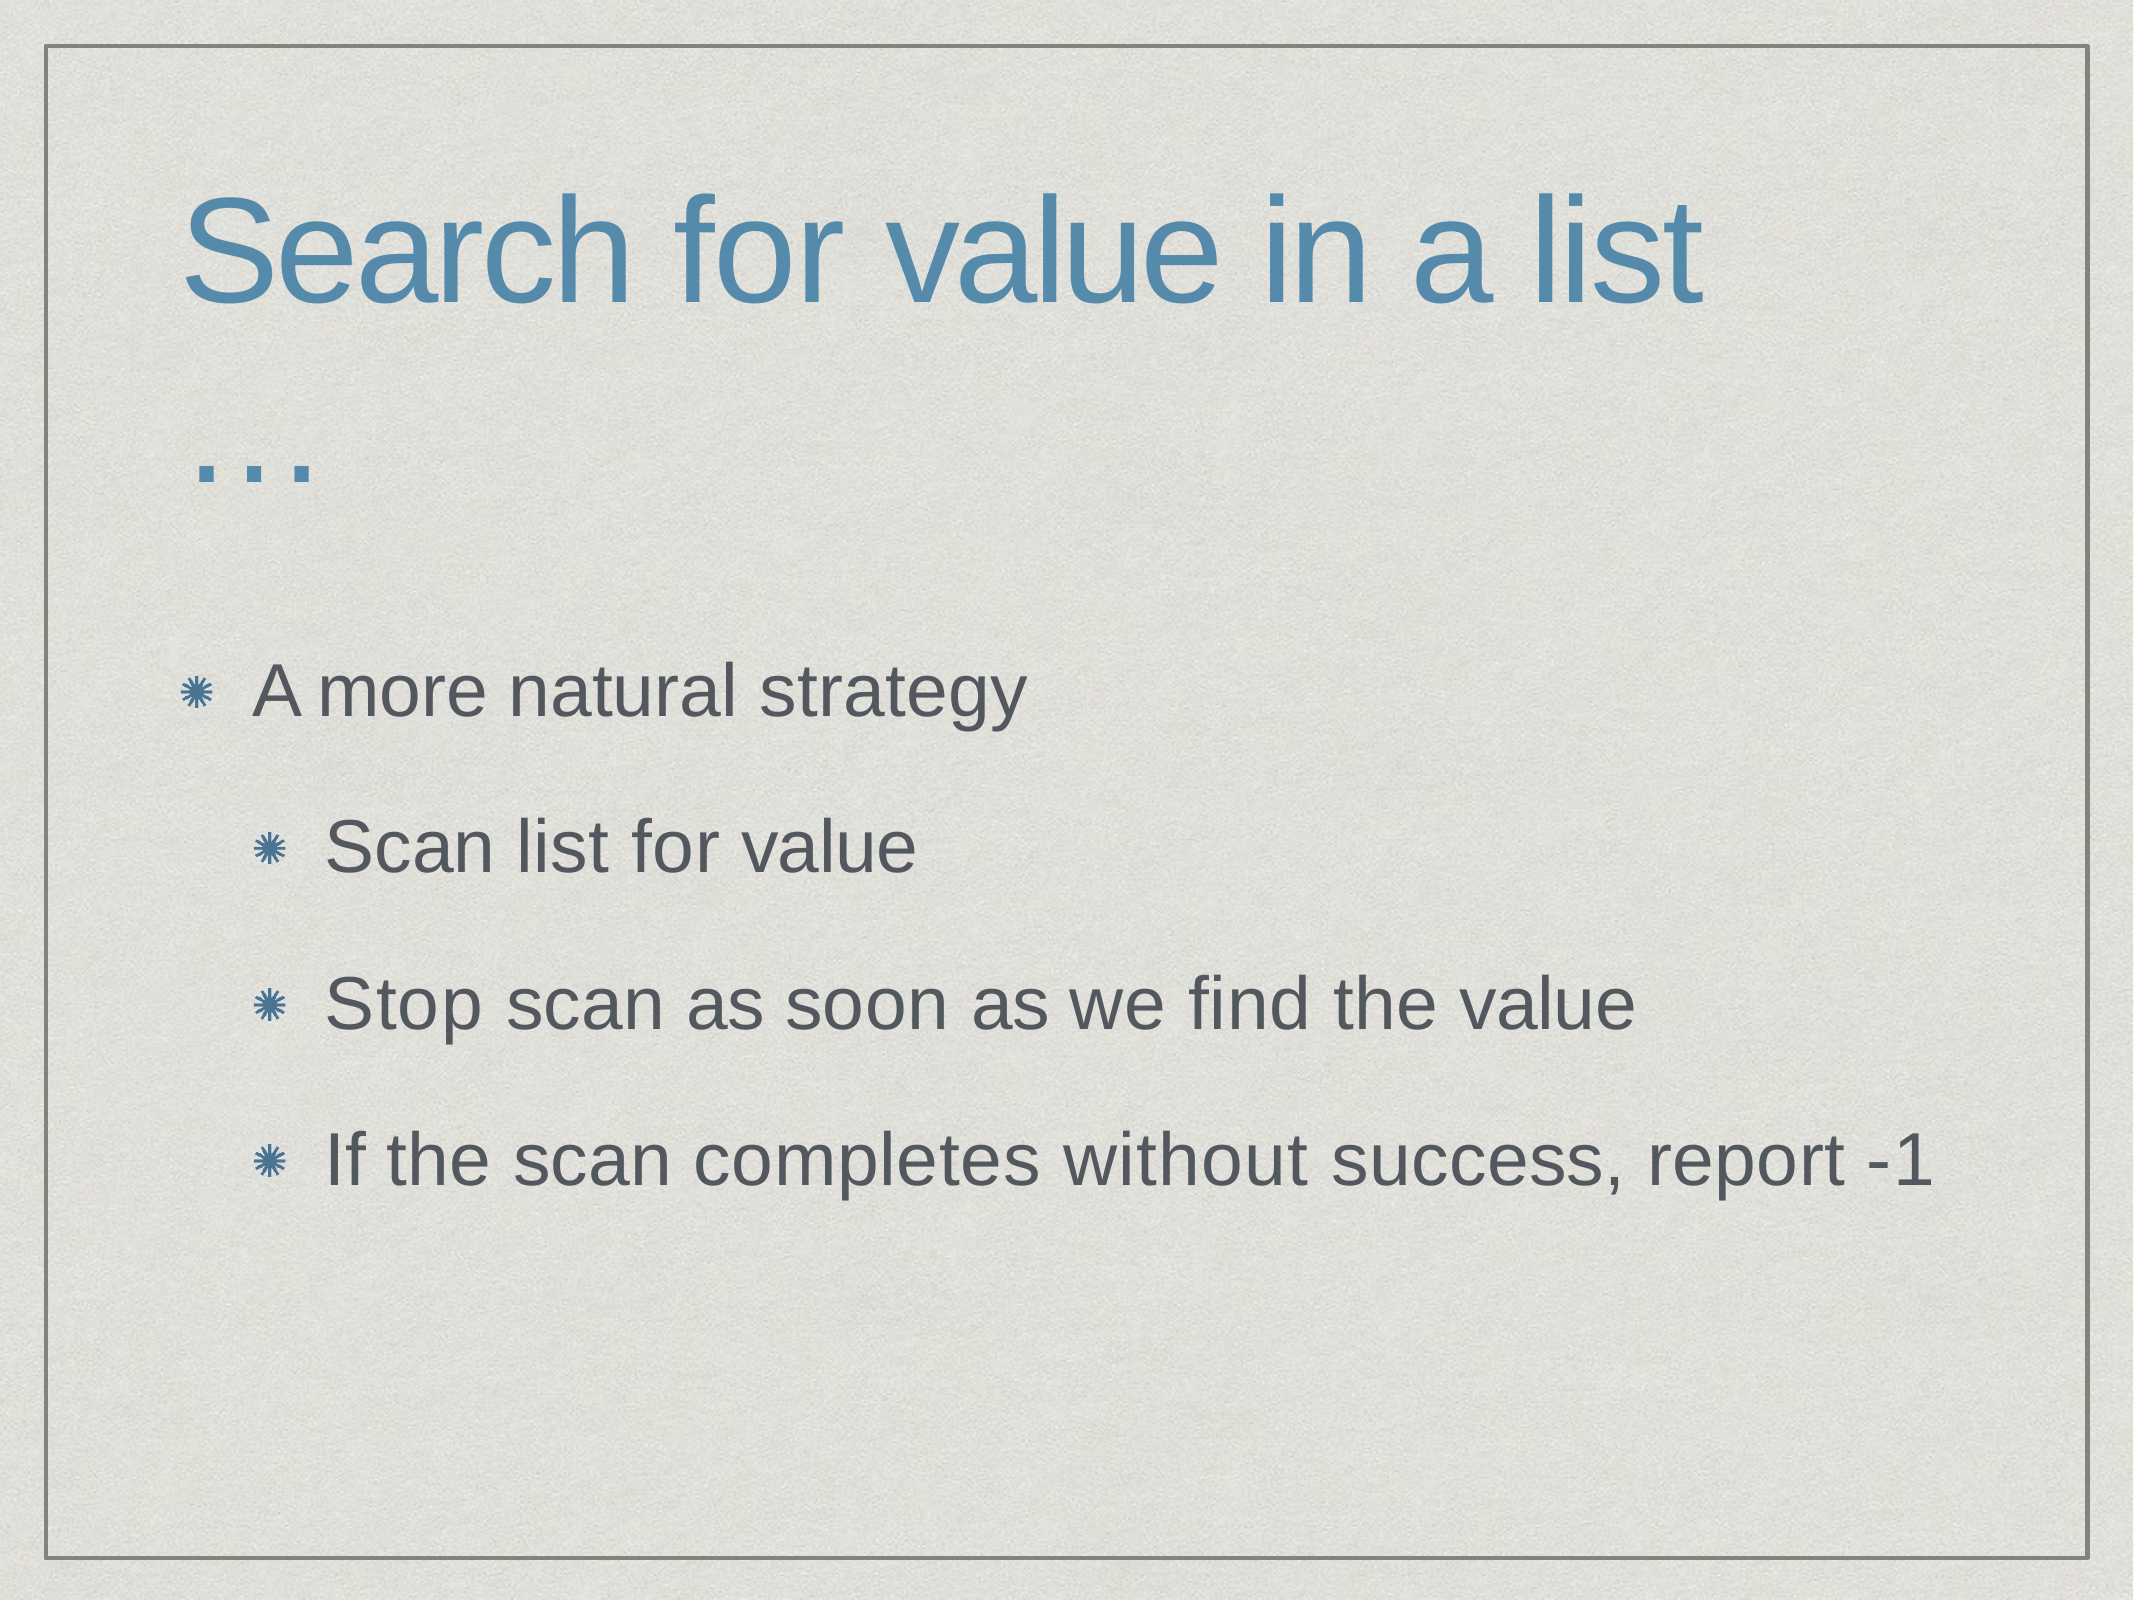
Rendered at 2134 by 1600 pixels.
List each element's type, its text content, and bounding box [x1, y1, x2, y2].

picture [0, 0, 2134, 1600]
title Search for value in a list … [177, 150, 1896, 513]
text_box A more natural strategy Scan list for value Stop scan as soon as we find the value If the scan completes without success, report -1 [249, 639, 1945, 1201]
text_box [180, 676, 213, 708]
